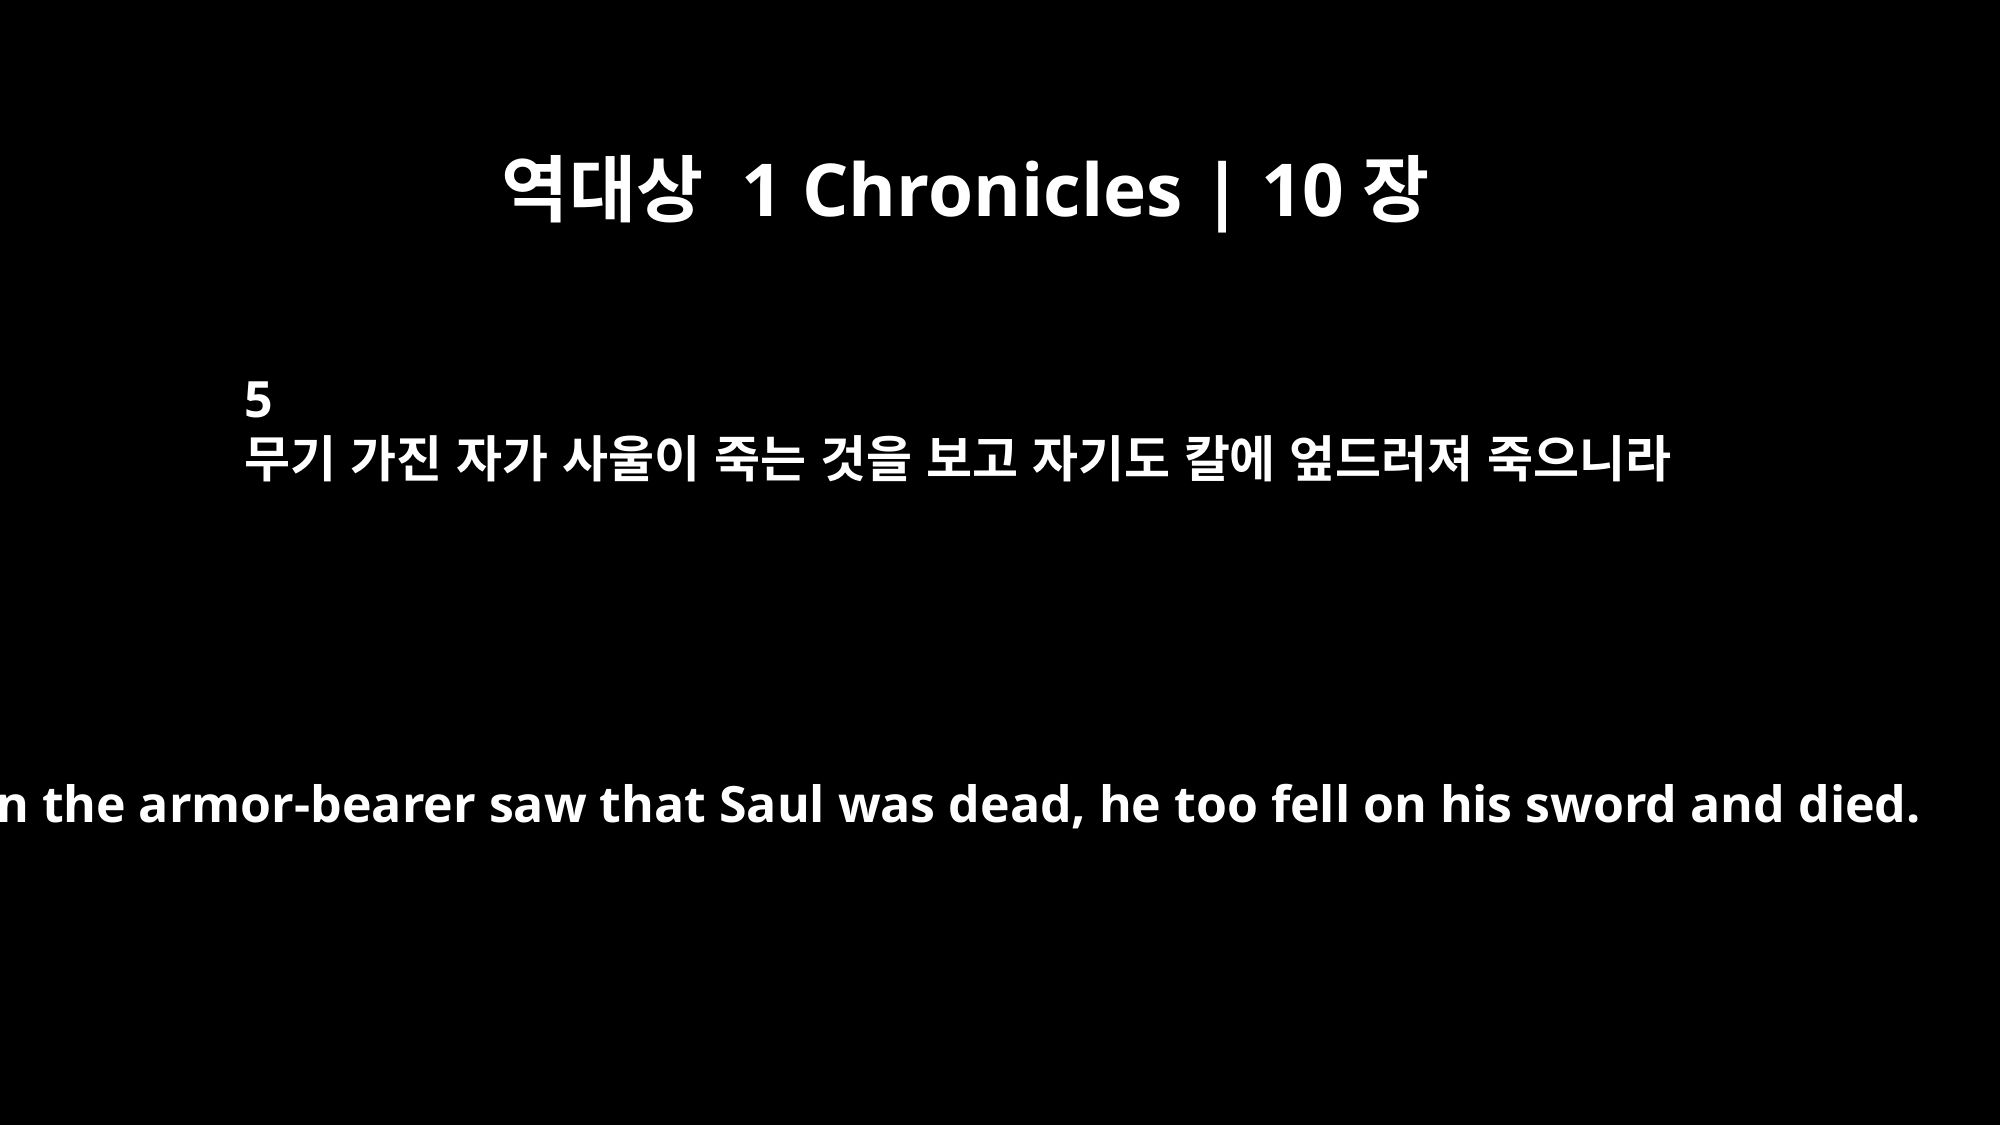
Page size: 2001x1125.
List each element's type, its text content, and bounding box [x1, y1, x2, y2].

text_box 5 무기 가진 자가 사울이 죽는 것을 보고 자기도 칼에 엎드러져 죽으니라 [229, 359, 1688, 495]
text_box 역대상 1 Chronicles | 10장 [487, 136, 1445, 239]
text_box When the armor-bearer saw that Saul was dead, he too fell on his sword and died. [0, 764, 1937, 840]
